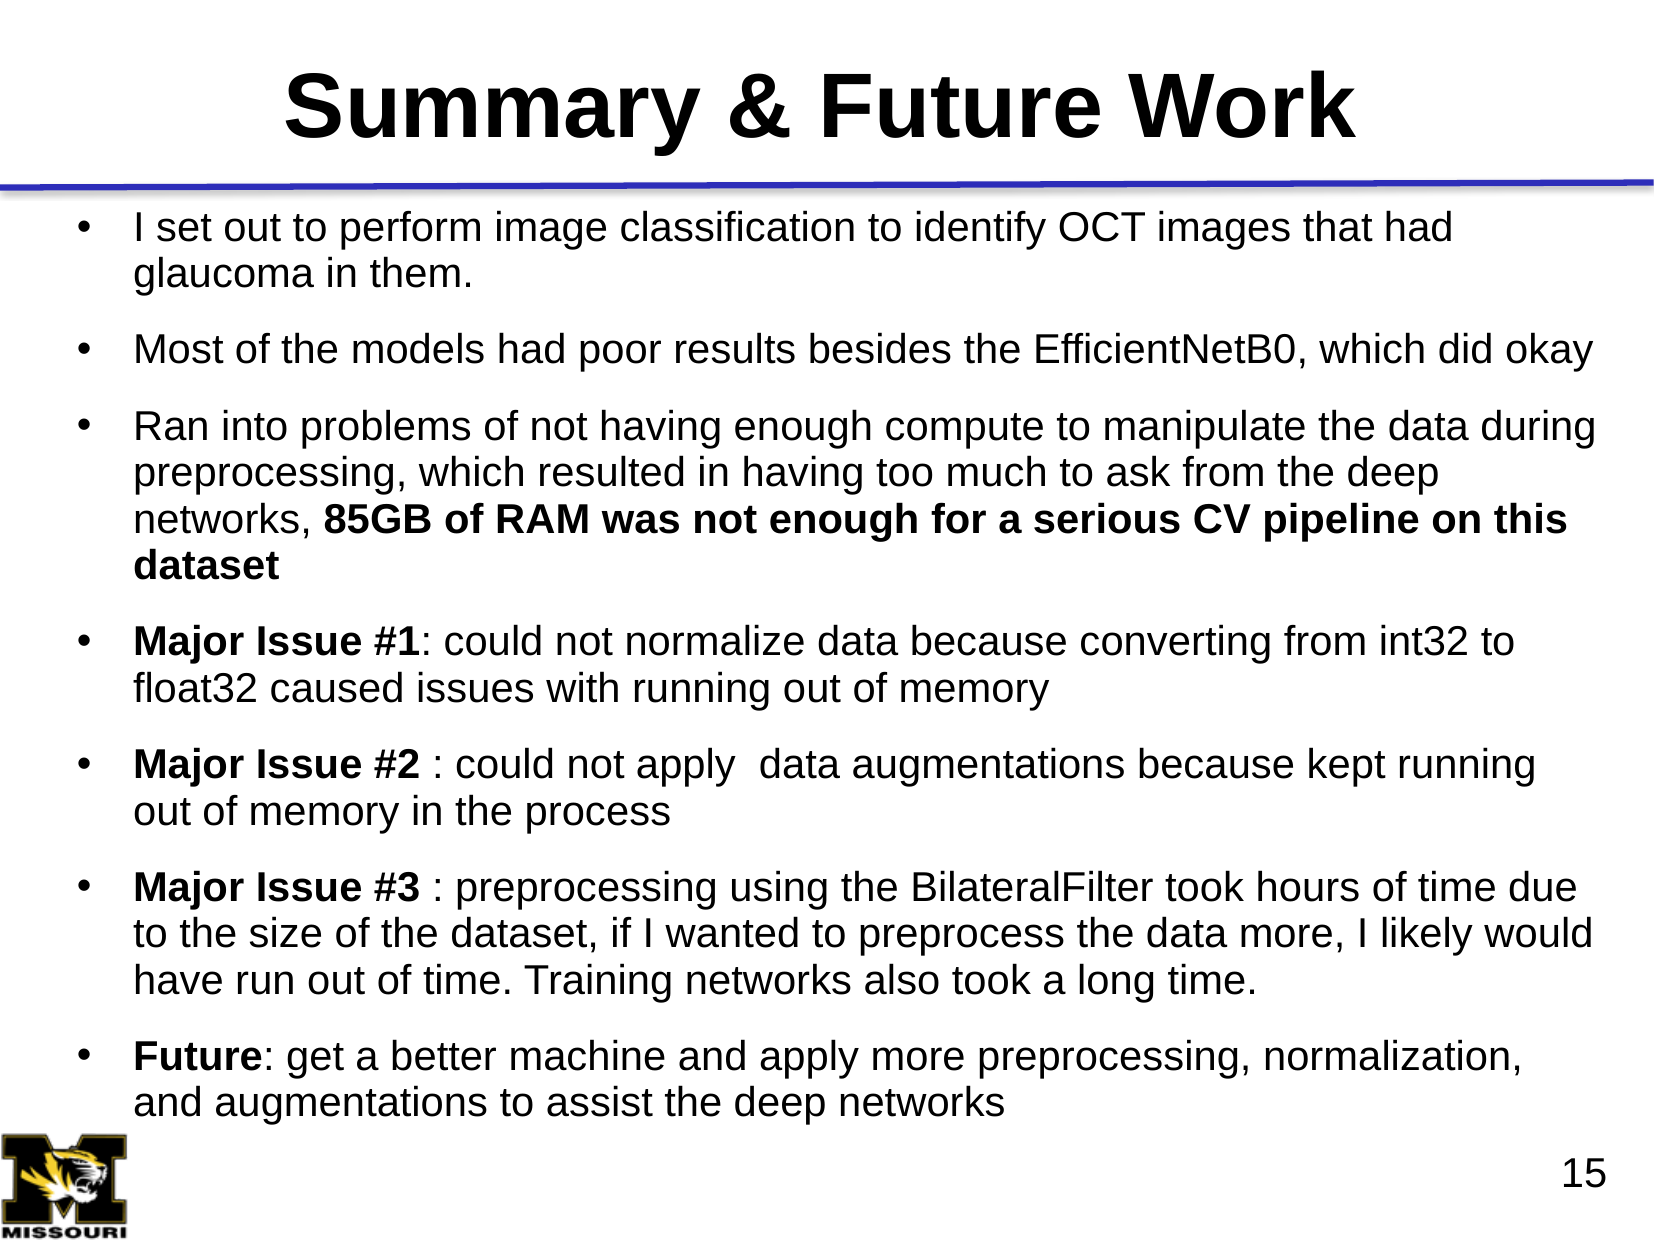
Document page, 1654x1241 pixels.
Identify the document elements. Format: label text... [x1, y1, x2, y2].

title Summary & Future Work [76, 1, 1566, 179]
list I set out to perform image classification to identify OCT images that had glaucoma in them. Most of the models had poor results besides the EfficientNetB0, which did okay Ran into problems of not having enough compute to manipulate the data during preprocessing, which resulted in having too much to ask from the deep networks, 85GB of RAM was not enough for a serious CV pipeline on this dataset Major Issue #1: could not normalize data because converting from int32 to float32 caused issues with running out of memory Major Issue #2 : could not apply data augmentations because kept running out of memory in the process Major Issue #3 : preprocessing using the BilateralFilter took hours of time due to the size of the dataset, if I wanted to preprocess the data more, I likely would have run out of time. Training networks also took a long time. Future: get a better machine and apply more preprocessing, normalization, and augmentations to assist the deep networks [76, 199, 1603, 1159]
text_box 15 [1539, 1142, 1629, 1205]
picture [0, 1132, 129, 1240]
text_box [0, 182, 1654, 188]
